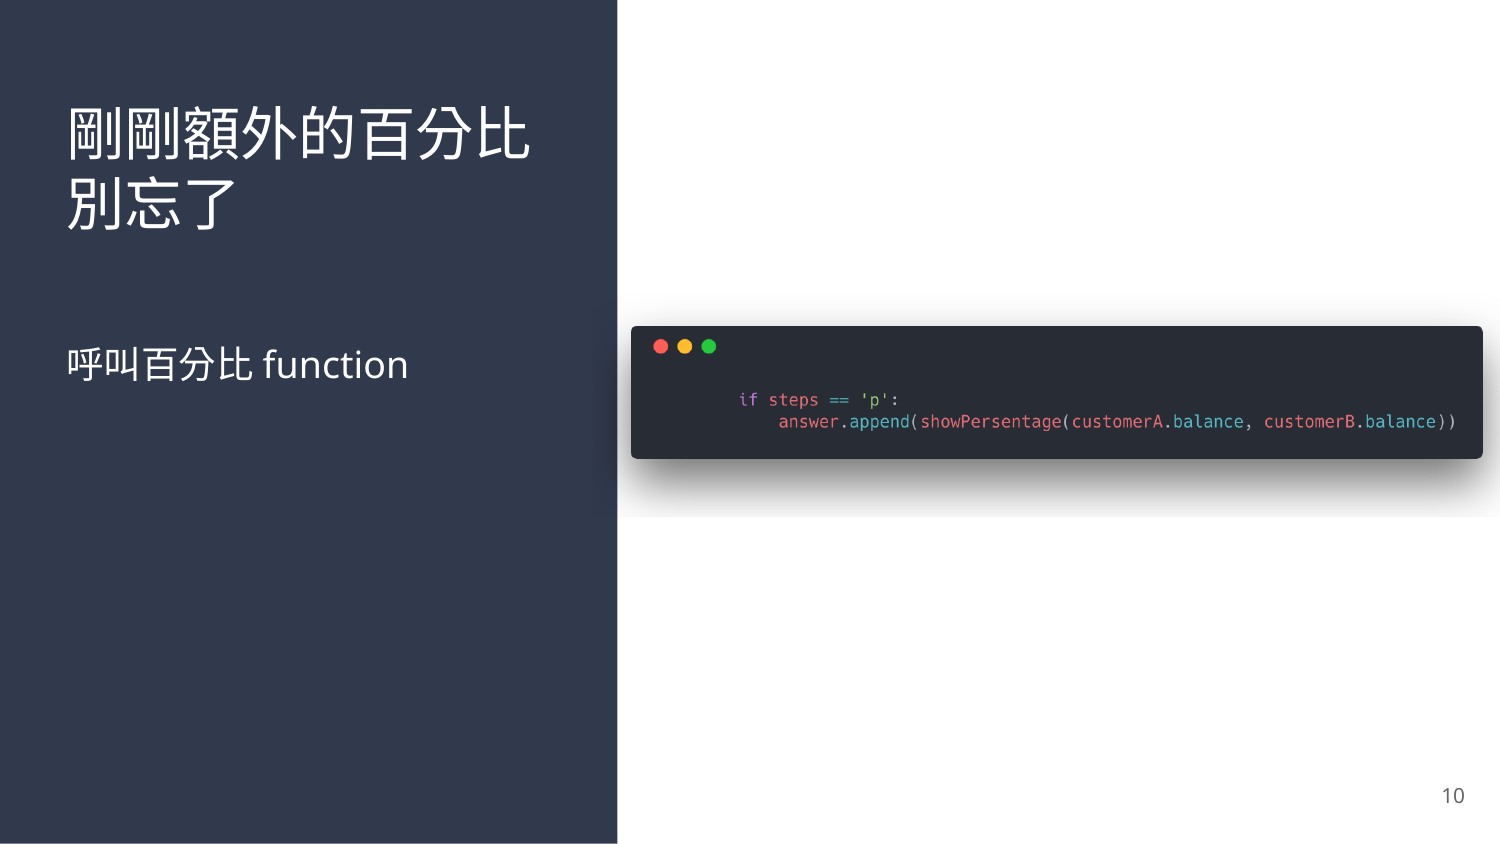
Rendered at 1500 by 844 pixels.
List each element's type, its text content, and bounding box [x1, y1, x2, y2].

title 剛剛額外的百分比別忘了 [51, 82, 565, 318]
list 呼叫百分比function [51, 318, 565, 696]
slide_number ‹#› [1389, 764, 1480, 830]
picture [592, 267, 1500, 517]
